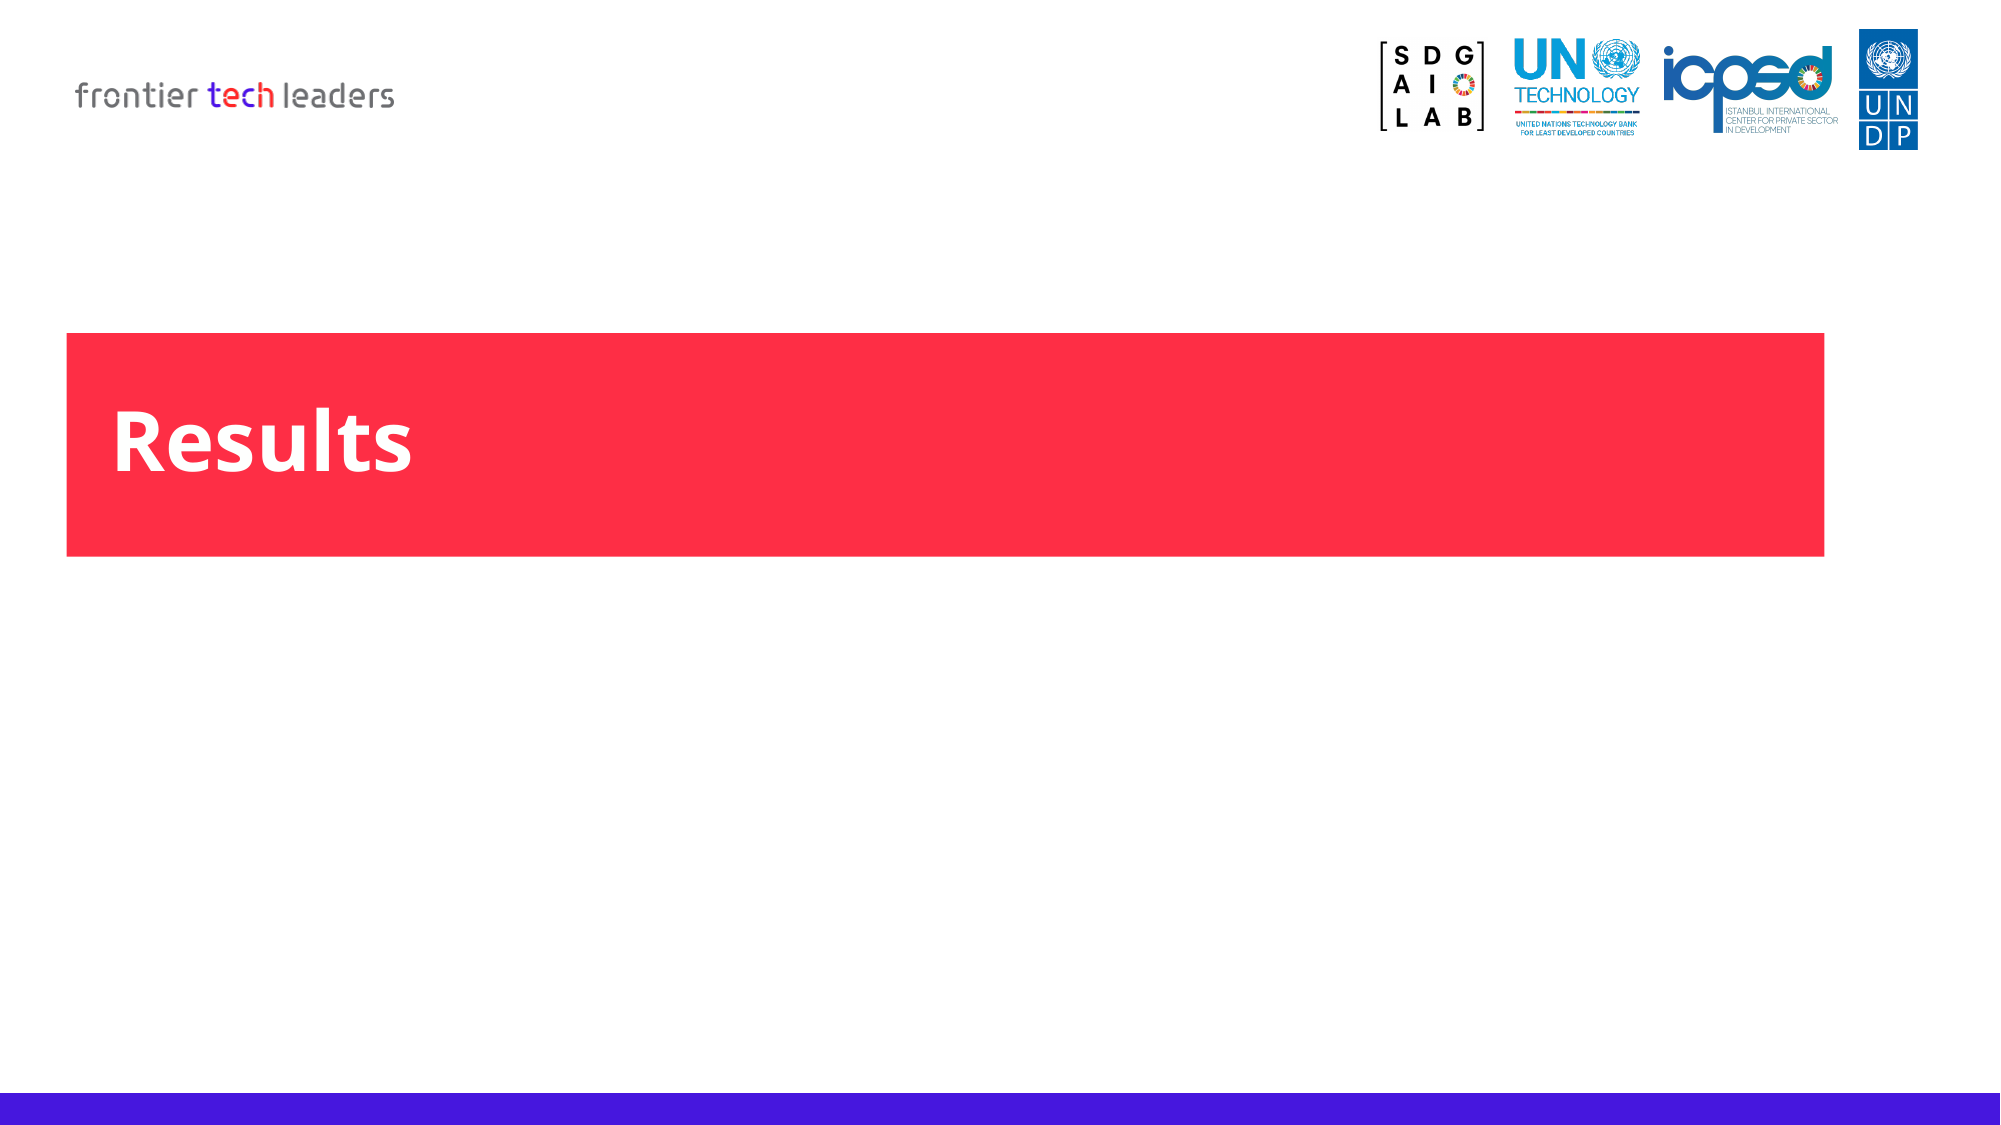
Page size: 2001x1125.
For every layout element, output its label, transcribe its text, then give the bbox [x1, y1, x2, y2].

text_box Results [103, 397, 1838, 493]
text_box [66, 333, 1825, 557]
picture [75, 82, 394, 108]
text_box [0, 1093, 2000, 1125]
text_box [1377, 29, 1918, 150]
